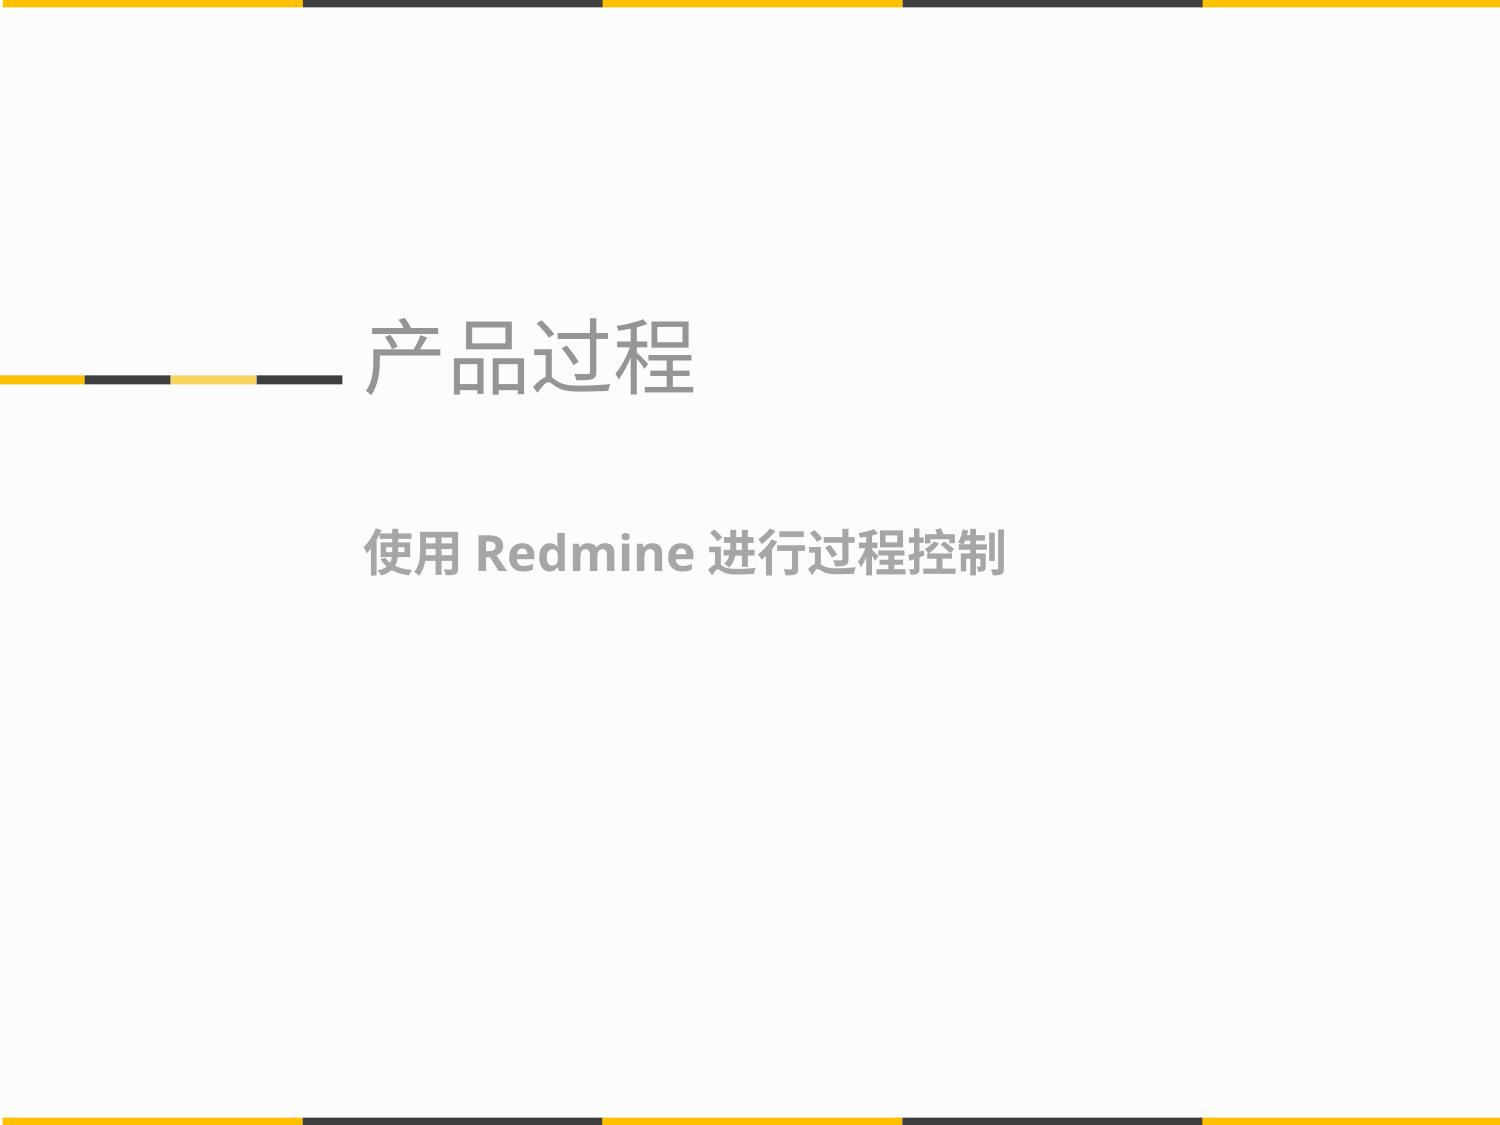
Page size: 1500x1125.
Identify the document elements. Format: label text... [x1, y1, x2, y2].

text_box [600, 1115, 900, 1125]
text_box [1, 0, 301, 9]
text_box [301, 0, 601, 9]
title 产品过程 [348, 291, 1187, 420]
text_box 使用Redmine进行过程控制 [348, 513, 1417, 587]
text_box [601, 0, 901, 9]
text_box [1205, 1115, 1500, 1125]
text_box [301, 1115, 600, 1125]
text_box [1205, 0, 1500, 9]
text_box [0, 1115, 301, 1125]
text_box [900, 1115, 1205, 1125]
text_box [901, 0, 1205, 9]
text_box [0, 375, 343, 385]
